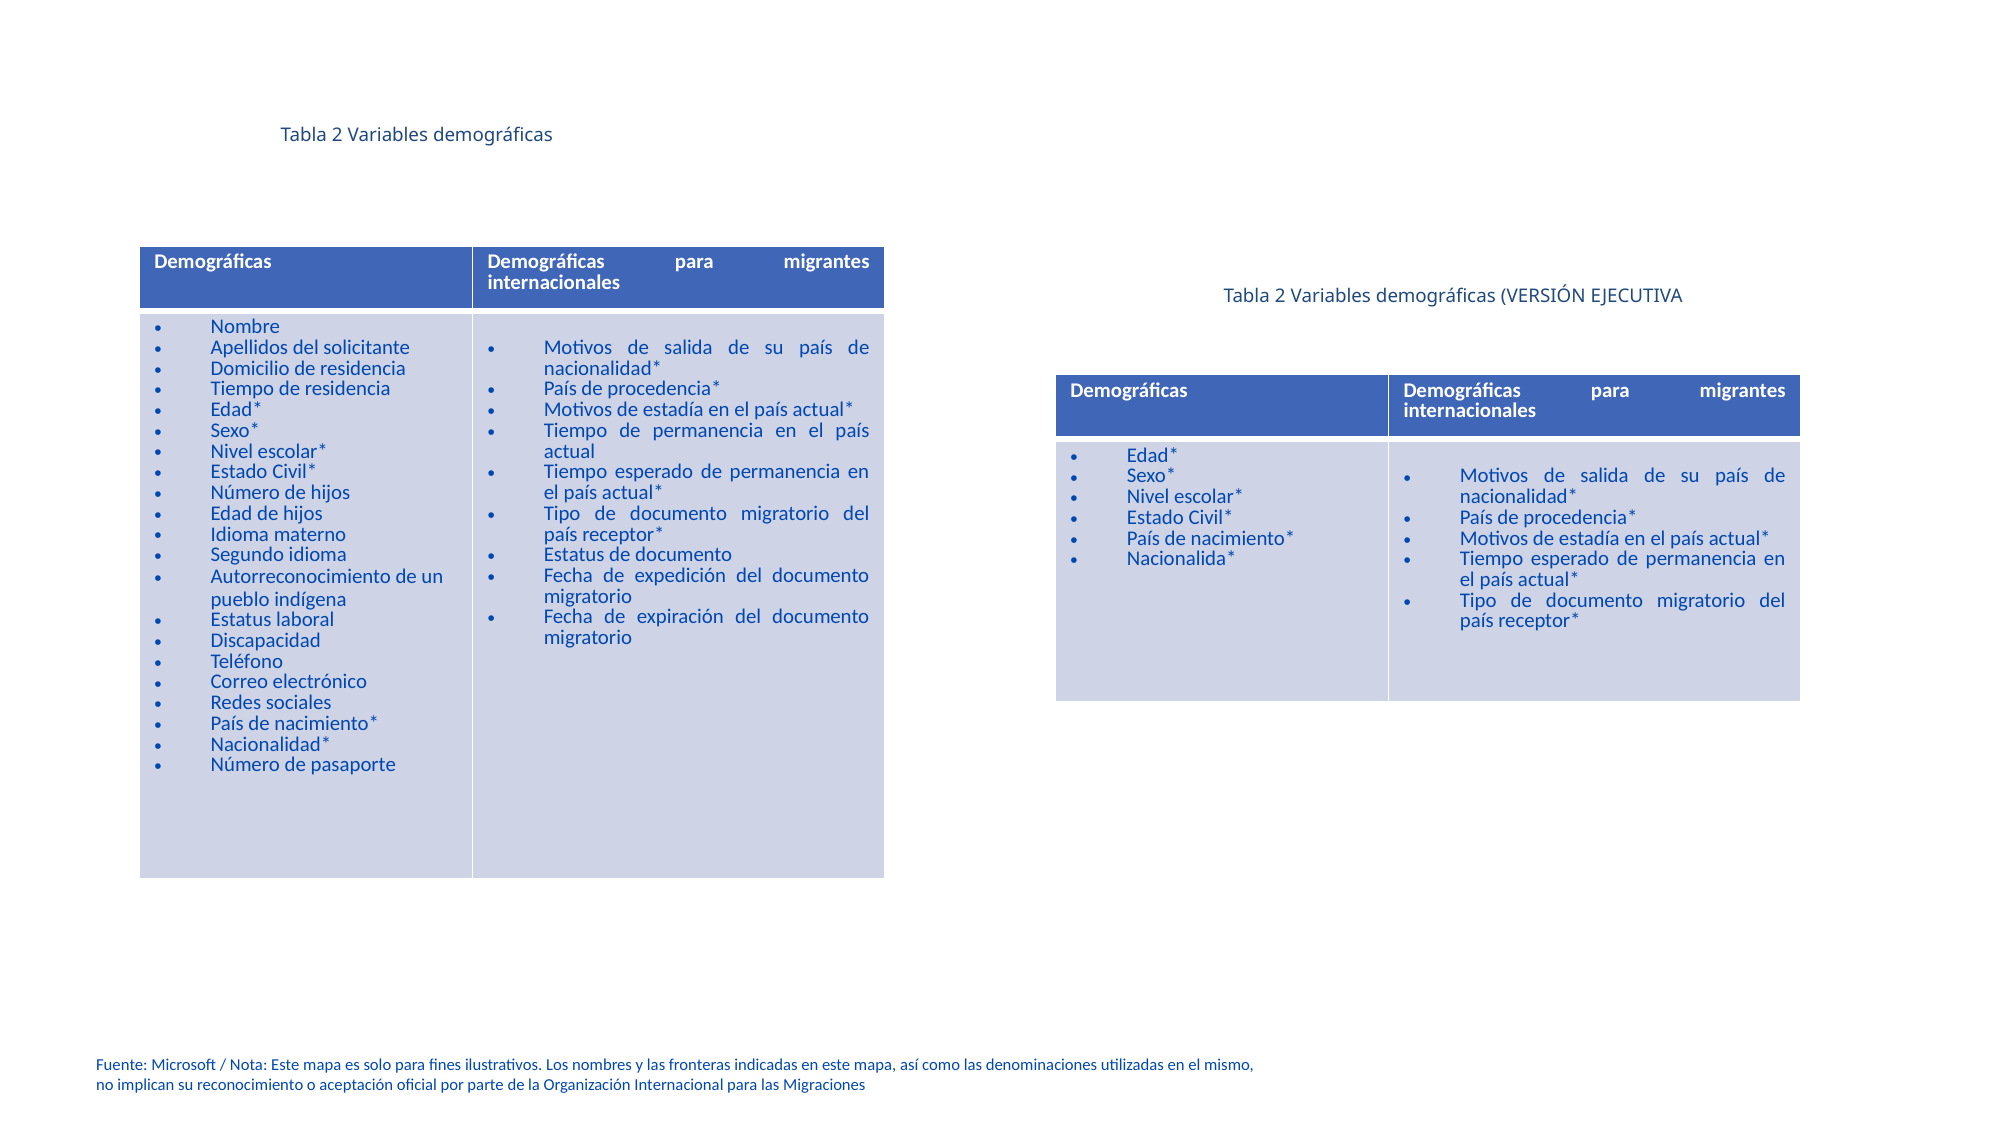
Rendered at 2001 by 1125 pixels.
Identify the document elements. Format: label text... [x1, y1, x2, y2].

text_box Tabla 2 Variables demográficas [0, 115, 1000, 153]
table_header Demográficas para migrantes internacionales [473, 247, 884, 308]
table_cell Motivos de salida de su país de nacionalidad* País de procedencia* Motivos de estadía en el país actual* Tiempo esperado de permanencia en el país actual* Tipo de documento migratorio del país receptor* [1389, 442, 1800, 701]
table_cell Motivos de salida de su país de nacionalidad* País de procedencia* Motivos de estadía en el país actual* Tiempo de permanencia en el país actual Tiempo esperado de permanencia en el país actual* Tipo de documento migratorio del país receptor* Estatus de documento Fecha de expedición del documento migratorio Fecha de expiración del documento migratorio [473, 314, 884, 878]
text_box Tabla 2 Variables demográficas (VERSIÓN EJECUTIVA [1105, 275, 1801, 314]
table_header Demográficas [1056, 375, 1388, 436]
table_header Demográficas [140, 247, 472, 308]
table_cell Edad* Sexo* Nivel escolar* Estado Civil* País de nacimiento* Nacionalida* [1056, 442, 1388, 701]
table_header Demográficas para migrantes internacionales [1389, 375, 1800, 436]
table_cell Nombre Apellidos del solicitante Domicilio de residencia Tiempo de residencia Edad* Sexo* Nivel escolar* Estado Civil* Número de hijos Edad de hijos Idioma materno Segundo idioma Autorreconocimiento de un pueblo indígena Estatus laboral Discapacidad Teléfono Correo electrónico Redes sociales País de nacimiento* Nacionalidad* Número de pasaporte [140, 314, 472, 878]
